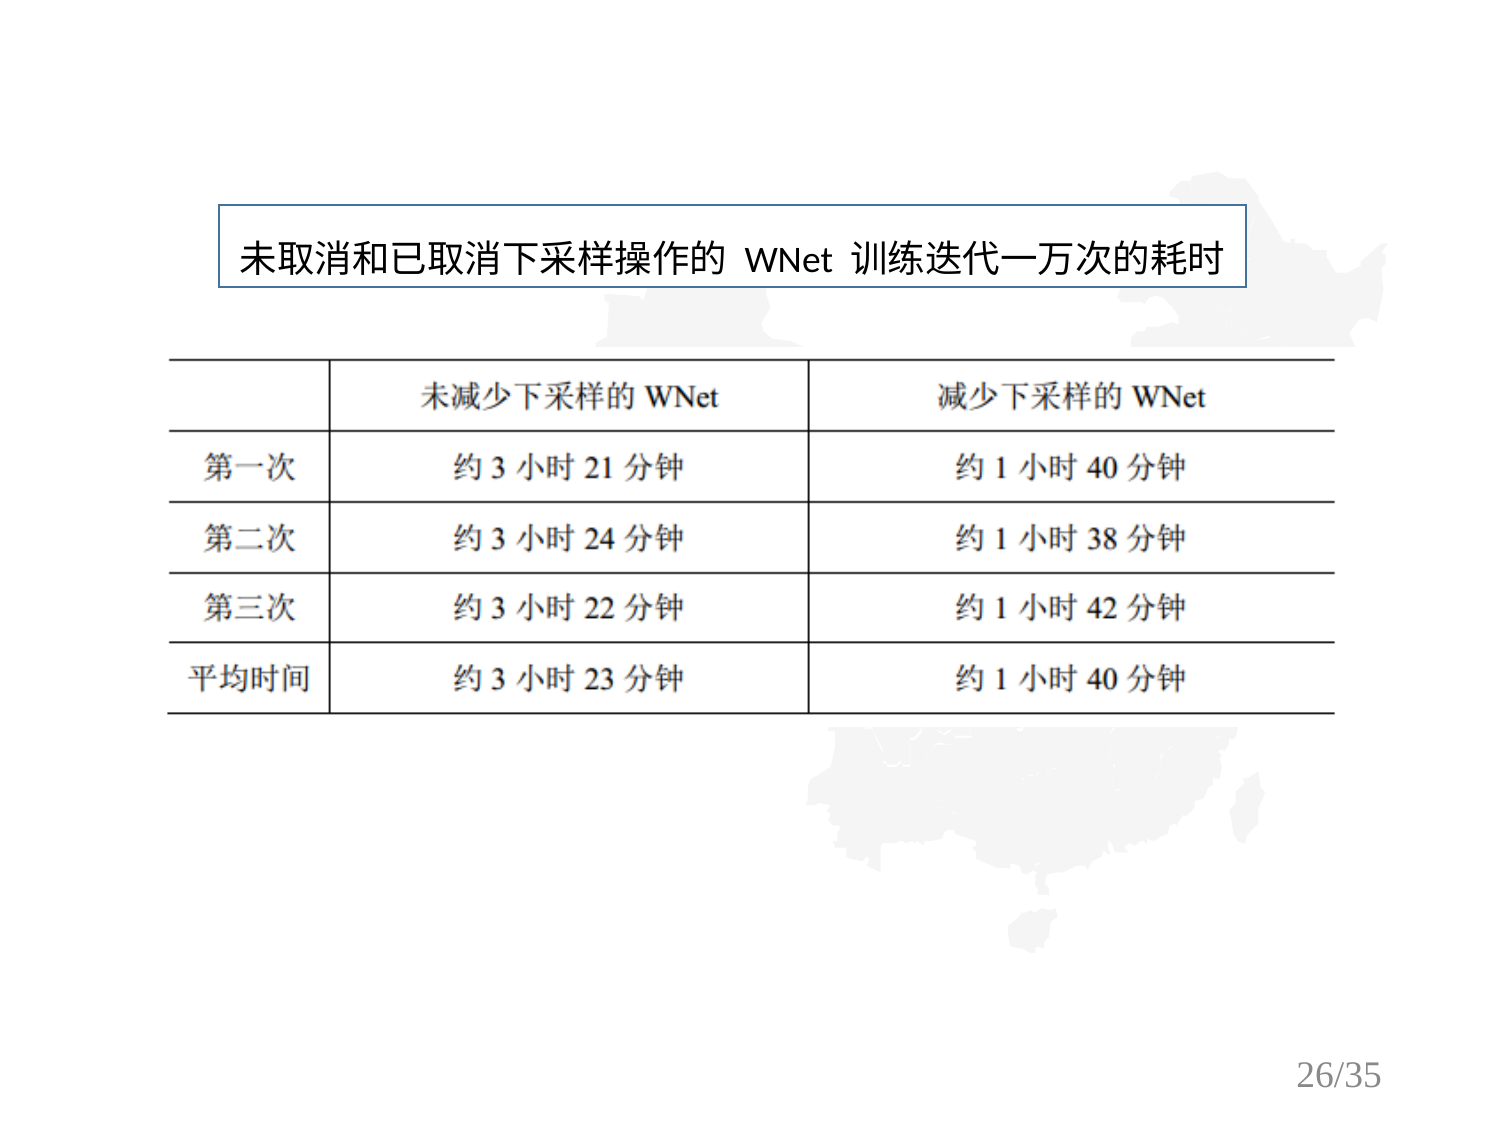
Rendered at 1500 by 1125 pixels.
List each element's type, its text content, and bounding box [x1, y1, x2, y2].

picture [150, 347, 1367, 727]
text_box 未取消和已取消下采样操作的 WNet 训练迭代一万次的耗时 [218, 204, 1247, 288]
slide_number 25/35 [1059, 1042, 1397, 1103]
